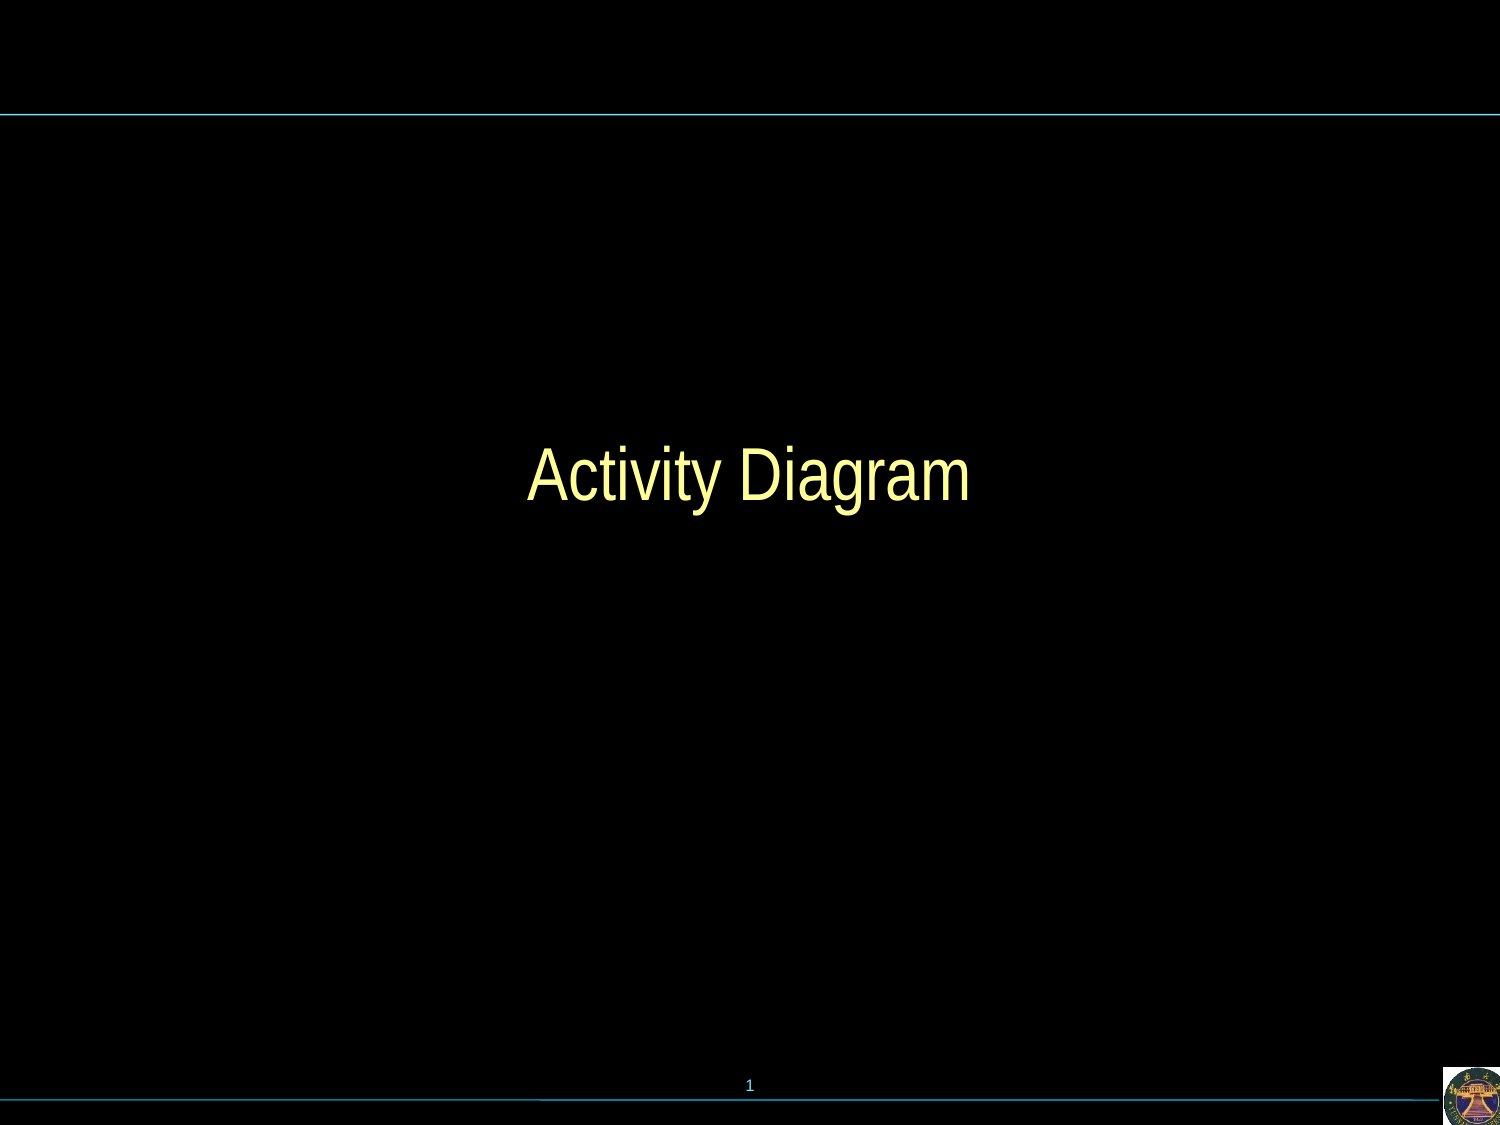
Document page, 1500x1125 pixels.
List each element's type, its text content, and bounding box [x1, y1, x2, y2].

title Activity Diagram [112, 349, 1388, 591]
picture [1443, 1067, 1500, 1125]
